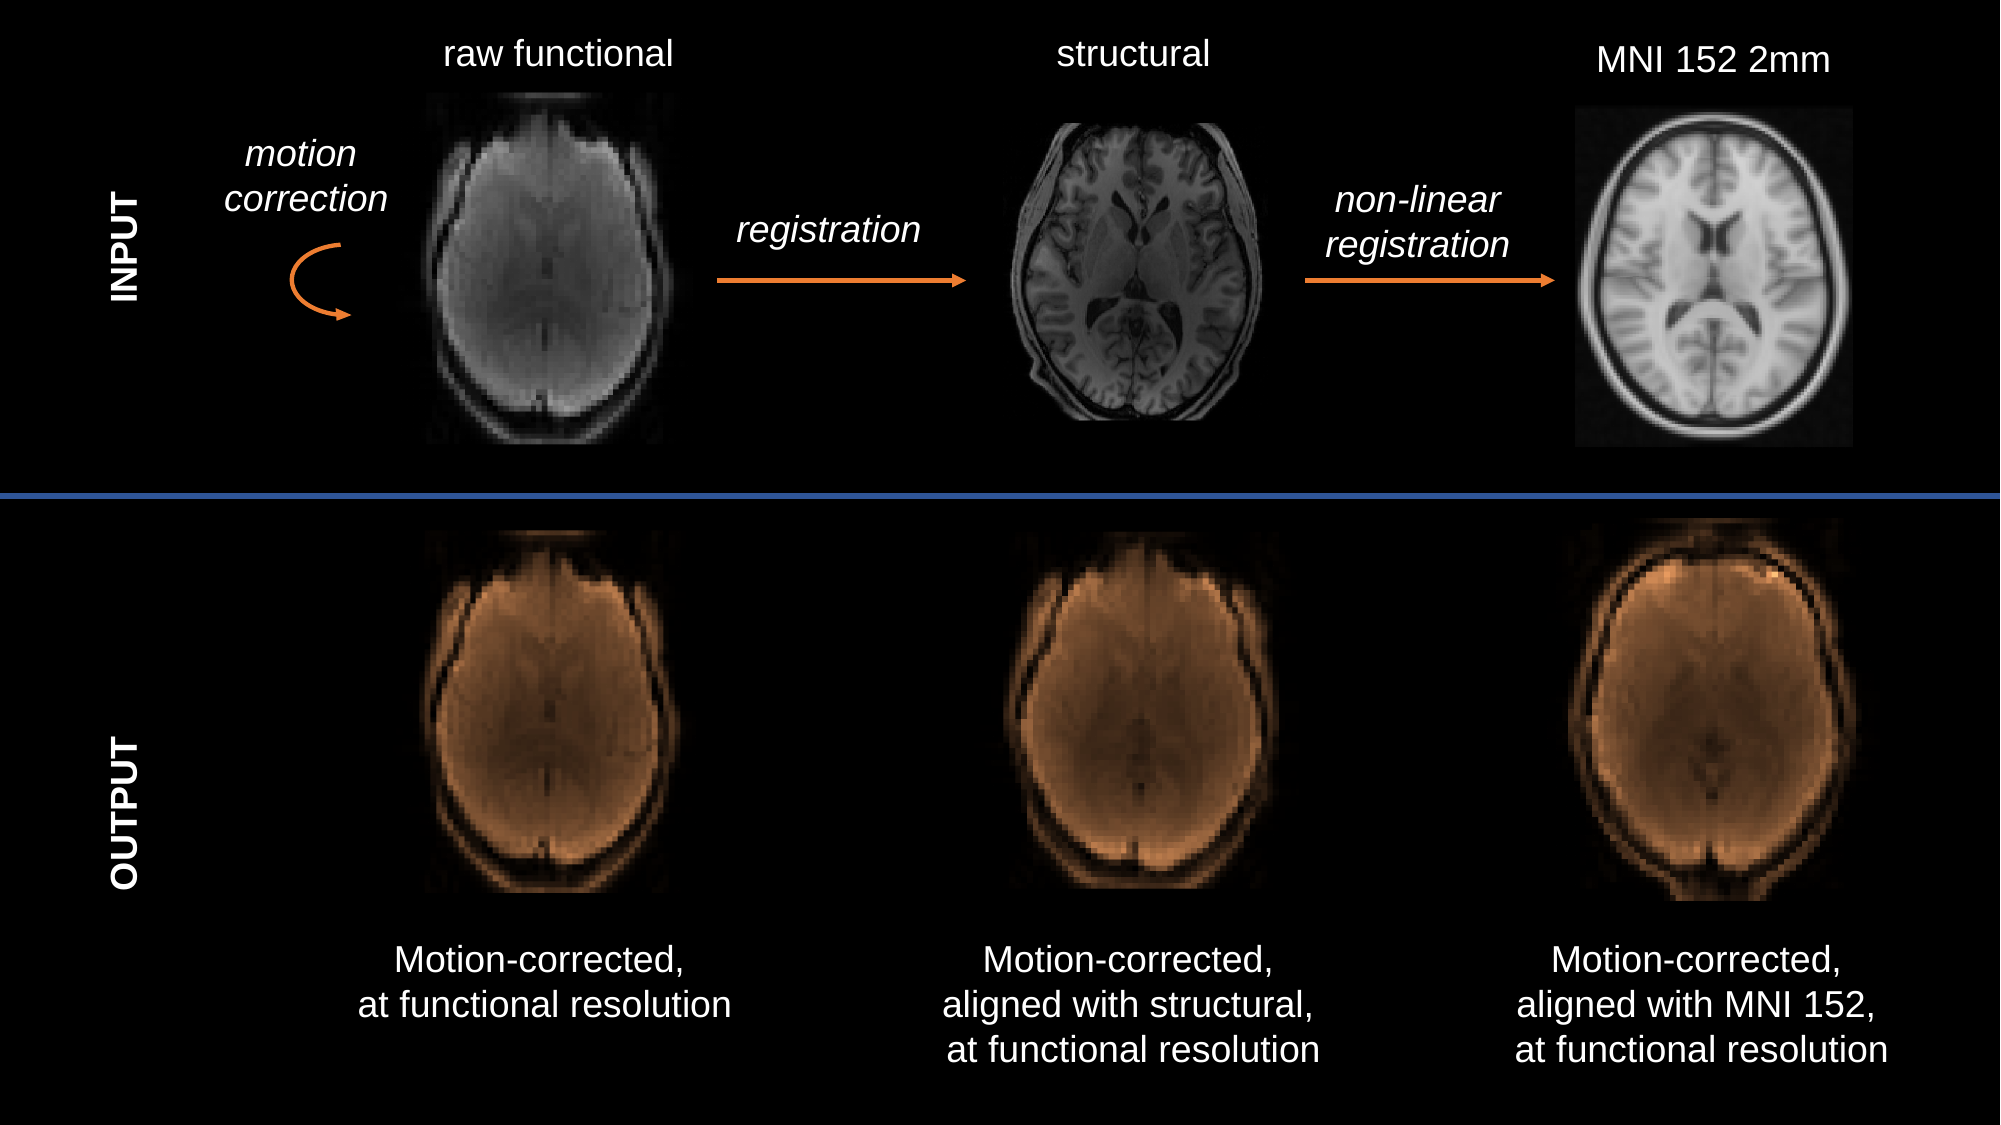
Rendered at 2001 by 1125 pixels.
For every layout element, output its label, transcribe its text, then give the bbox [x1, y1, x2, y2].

picture [396, 69, 693, 458]
picture [1547, 497, 1880, 923]
text_box Motion-corrected, aligned with structural, at functional resolution [841, 927, 1426, 1078]
picture [968, 516, 1299, 908]
picture [1547, 486, 1880, 496]
picture [999, 87, 1268, 445]
text_box non-linear registration [1268, 167, 1575, 273]
text_box structural [955, 21, 1312, 82]
text_box INPUT [92, 69, 152, 426]
picture [393, 515, 696, 908]
text_box [289, 242, 352, 321]
text_box registration [693, 198, 999, 258]
picture [1575, 90, 1853, 448]
text_box motion correction [152, 121, 396, 227]
text_box MNI 152 2mm [1535, 27, 1892, 87]
text_box Motion-corrected, aligned with MNI 152, at functional resolution [1453, 927, 1950, 1078]
text_box OUTPUT [92, 636, 152, 992]
text_box Motion-corrected, at functional resolution [342, 927, 747, 1033]
text_box raw functional [380, 21, 737, 82]
